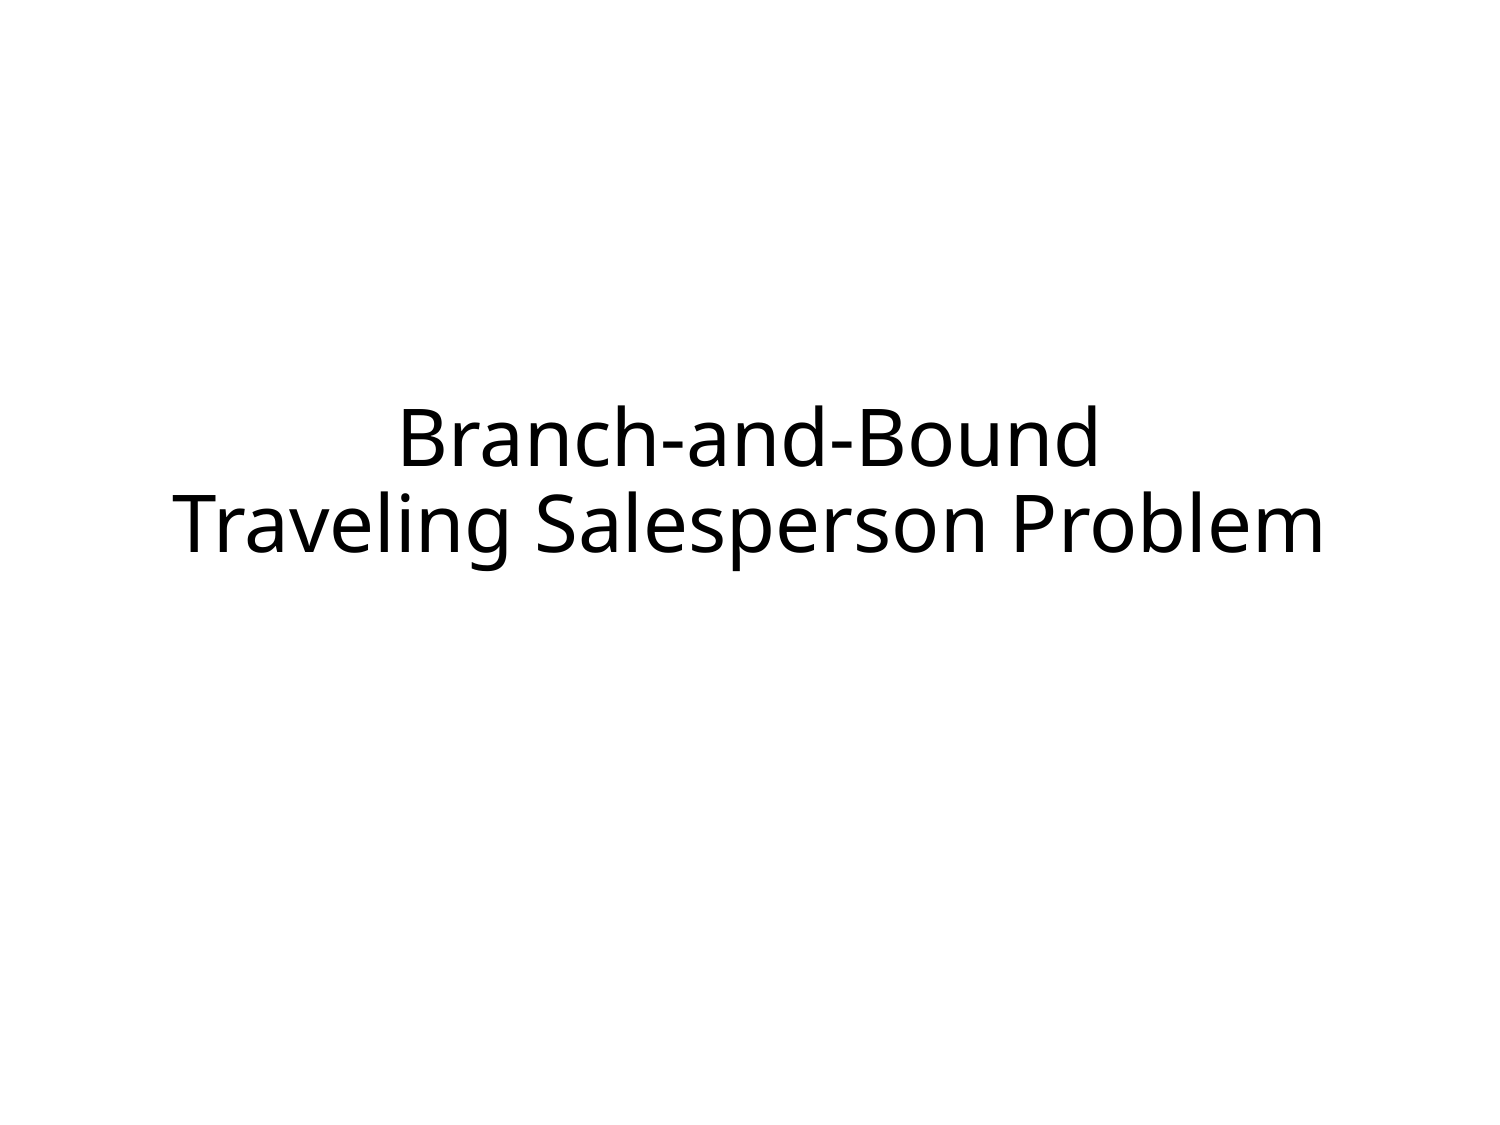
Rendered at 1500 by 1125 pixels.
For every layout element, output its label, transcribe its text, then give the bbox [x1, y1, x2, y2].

title Branch-and-Bound Traveling Salesperson Problem [103, 362, 1397, 605]
